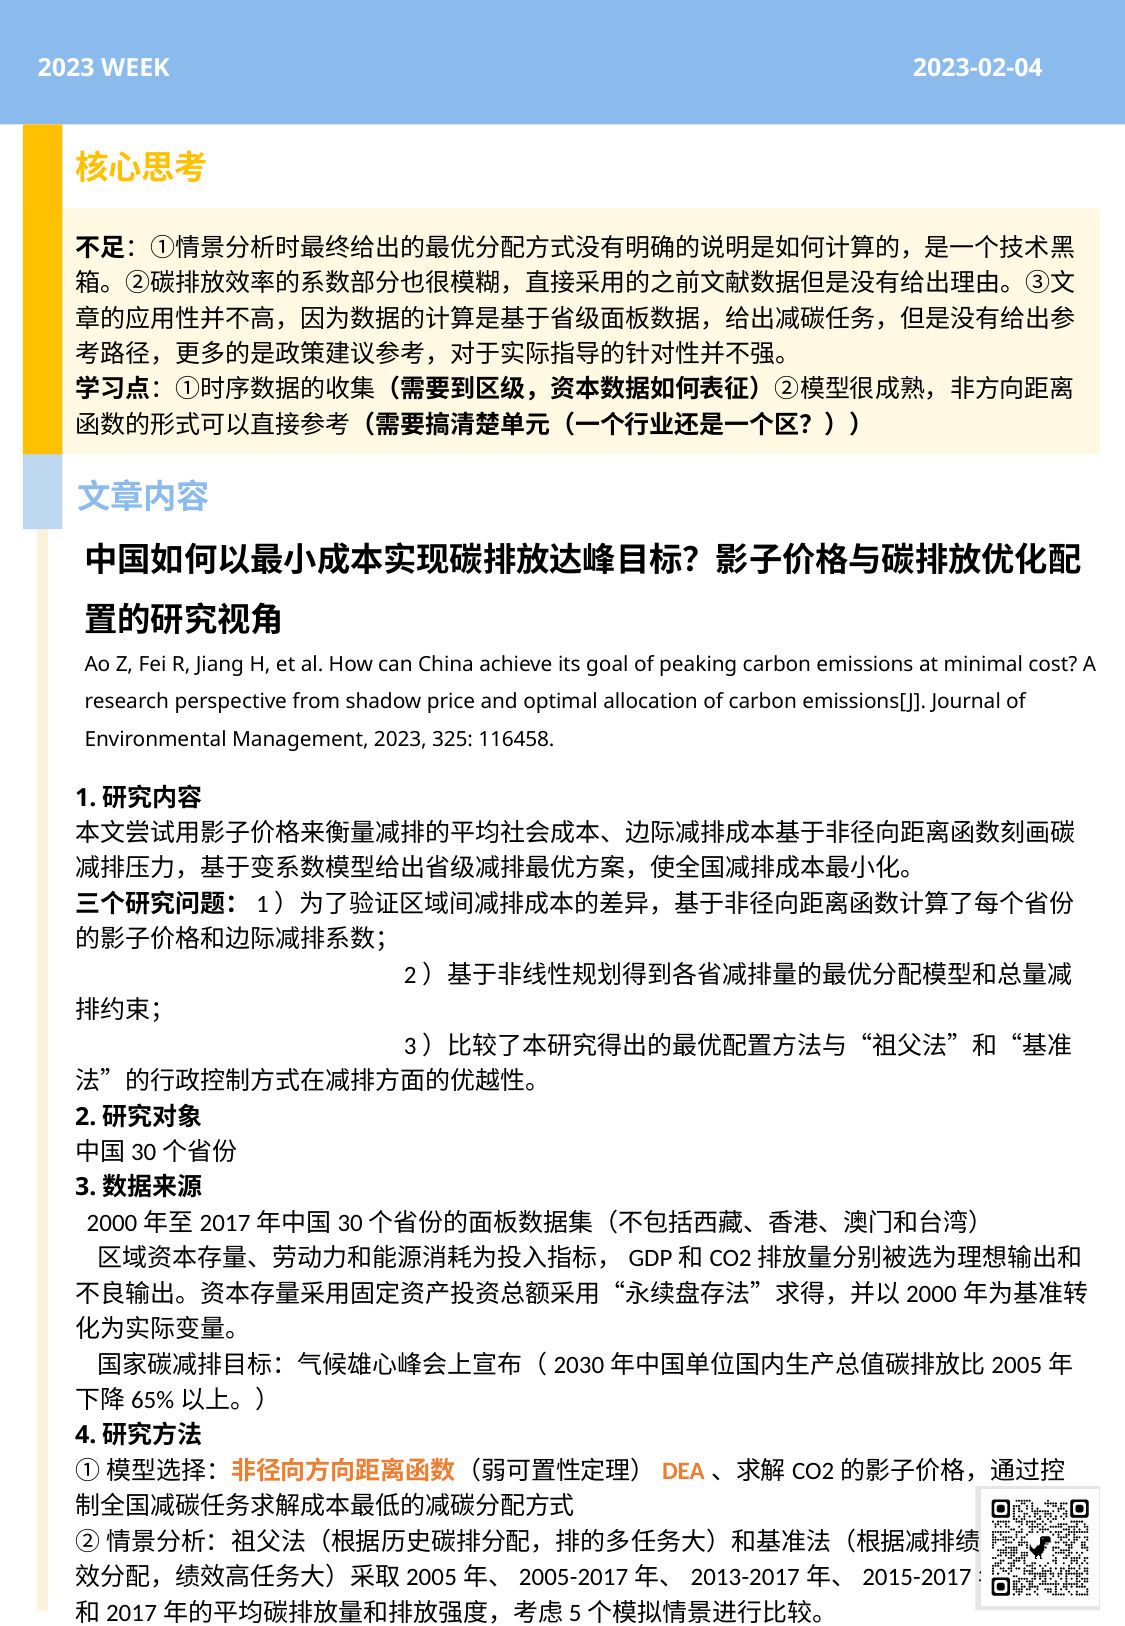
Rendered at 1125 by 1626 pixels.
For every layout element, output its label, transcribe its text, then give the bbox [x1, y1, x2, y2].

text_box 2023-02-04 [898, 43, 1105, 89]
text_box 1.研究内容 本文尝试用影子价格来衡量减排的平均社会成本、边际减排成本基于非径向距离函数刻画碳减排压力，基于变系数模型给出省级减排最优方案，使全国减排成本最小化。 三个研究问题：1）为了验证区域间减排成本的差异，基于非径向距离函数计算了每个省份的影子价格和边际减排系数； 2）基于非线性规划得到各省减排量的最优分配模型和总量减排约束； 3）比较了本研究得出的最优配置方法与“祖父法”和“基准法”的行政控制方式在减排方面的优越性。 2.研究对象 中国30个省份 3.数据来源 2000年至2017年中国30个省份的面板数据集（不包括西藏、香港、澳门和台湾） 区域资本存量、劳动力和能源消耗为投入指标，GDP和CO2排放量分别被选为理想输出和不良输出。资本存量采用固定资产投资总额采用“永续盘存法”求得，并以2000年为基准转化为实际变量。 国家碳减排目标：气候雄心峰会上宣布（2030年中国单位国内生产总值碳排放比2005年下降65%以上。） 4.研究方法 ①模型选择：非径向方向距离函数（弱可置性定理）DEA、求解CO2的影子价格，通过控制全国减碳任务求解成本最低的减碳分配方式 ②情景分析：祖父法（根据历史碳排分配，排的多任务大）和基准法（根据减排绩 效分配，绩效高任务大）采取2005年、2005-2017年、2013-2017年、2015-2017年 和2017年的平均碳排放量和排放强度，考虑5个模拟情景进行比较。 [60, 768, 1105, 1625]
text_box 中国如何以最小成本实现碳排放达峰目标？影子价格与碳排放优化配置的研究视角 Ao Z, Fei R, Jiang H, et al. How can China achieve its goal of peaking carbon emissions at minimal cost? A research perspective from shadow price and optimal allocation of carbon emissions[J]. Journal of Environmental Management, 2023, 325: 116458. [69, 510, 1125, 758]
picture [981, 1489, 1099, 1606]
text_box 不足：①情景分析时最终给出的最优分配方式没有明确的说明是如何计算的，是一个技术黑箱。②碳排放效率的系数部分也很模糊，直接采用的之前文献数据但是没有给出理由。③文章的应用性并不高，因为数据的计算是基于省级面板数据，给出减碳任务，但是没有给出参考路径，更多的是政策建议参考，对于实际指导的针对性并不强。 学习点：①时序数据的收集（需要到区级，资本数据如何表征）②模型很成熟，非方向距离函数的形式可以直接参考（需要搞清楚单元（一个行业还是一个区？）） [60, 218, 1105, 446]
